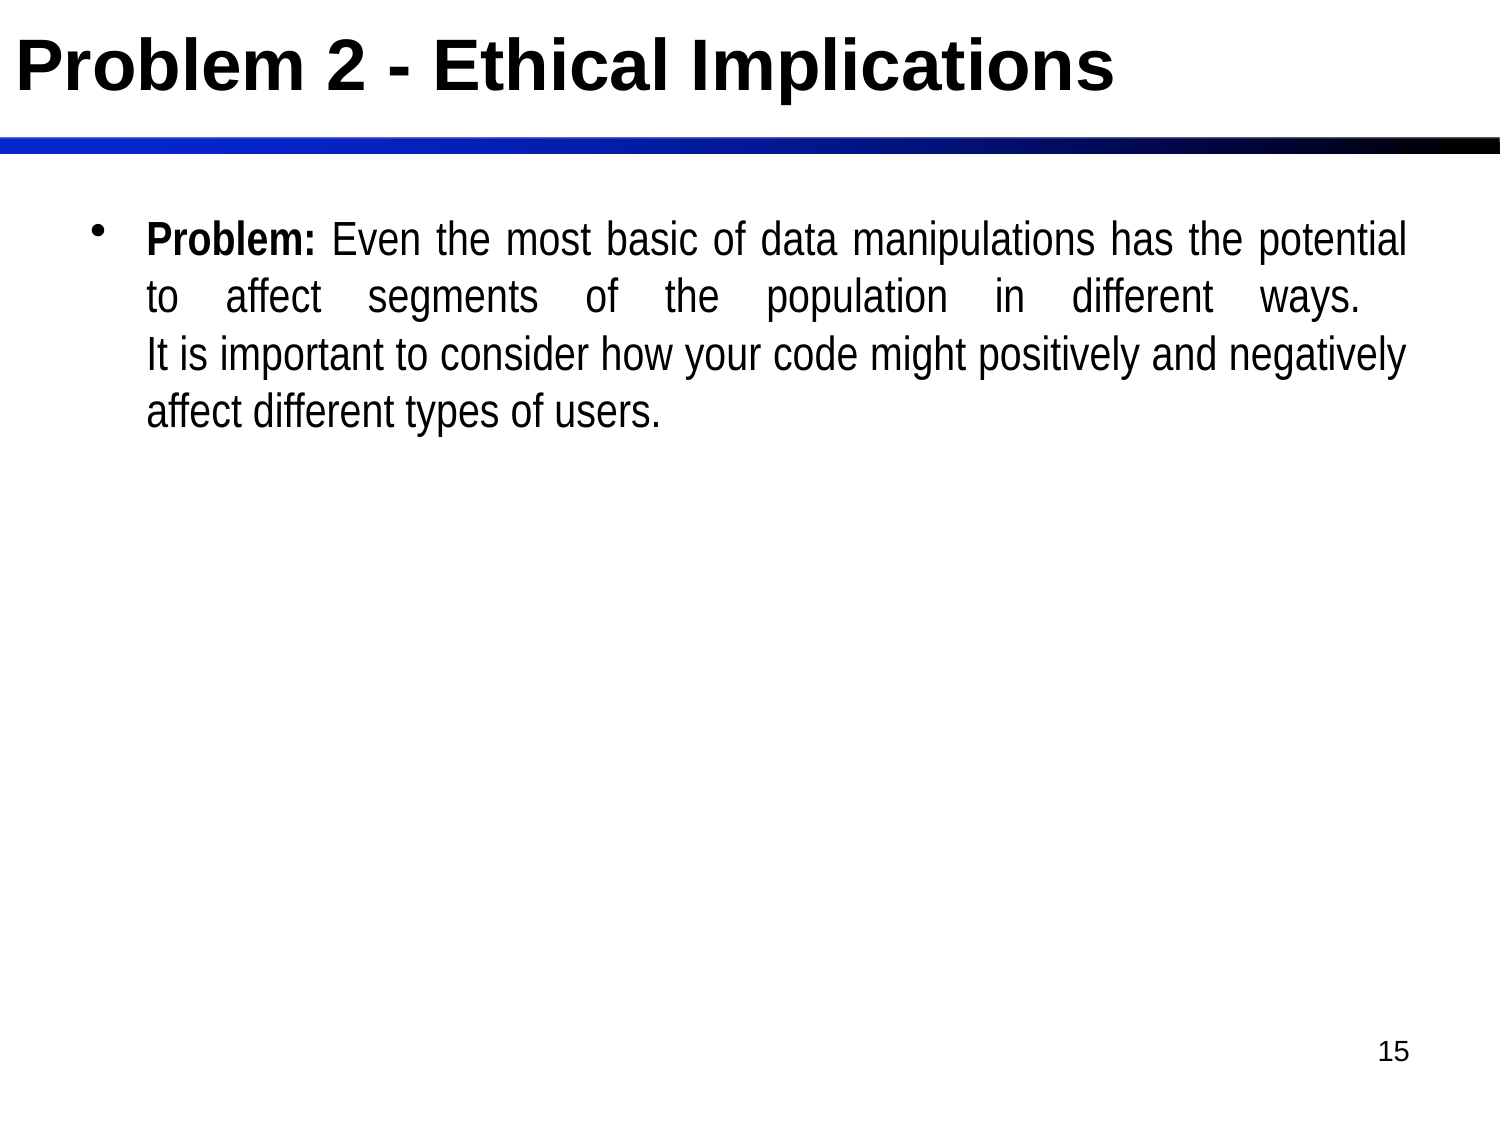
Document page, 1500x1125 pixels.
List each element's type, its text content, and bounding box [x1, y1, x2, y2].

title Problem 2 - Ethical Implications [0, 2, 1213, 121]
text_box Problem: Even the most basic of data manipulations has the potential to affect segments of the population in different ways. It is important to consider how your code might positively and negatively affect different types of users. [74, 199, 1425, 943]
slide_number 15 [1074, 1024, 1426, 1103]
text_box [0, 137, 1500, 155]
